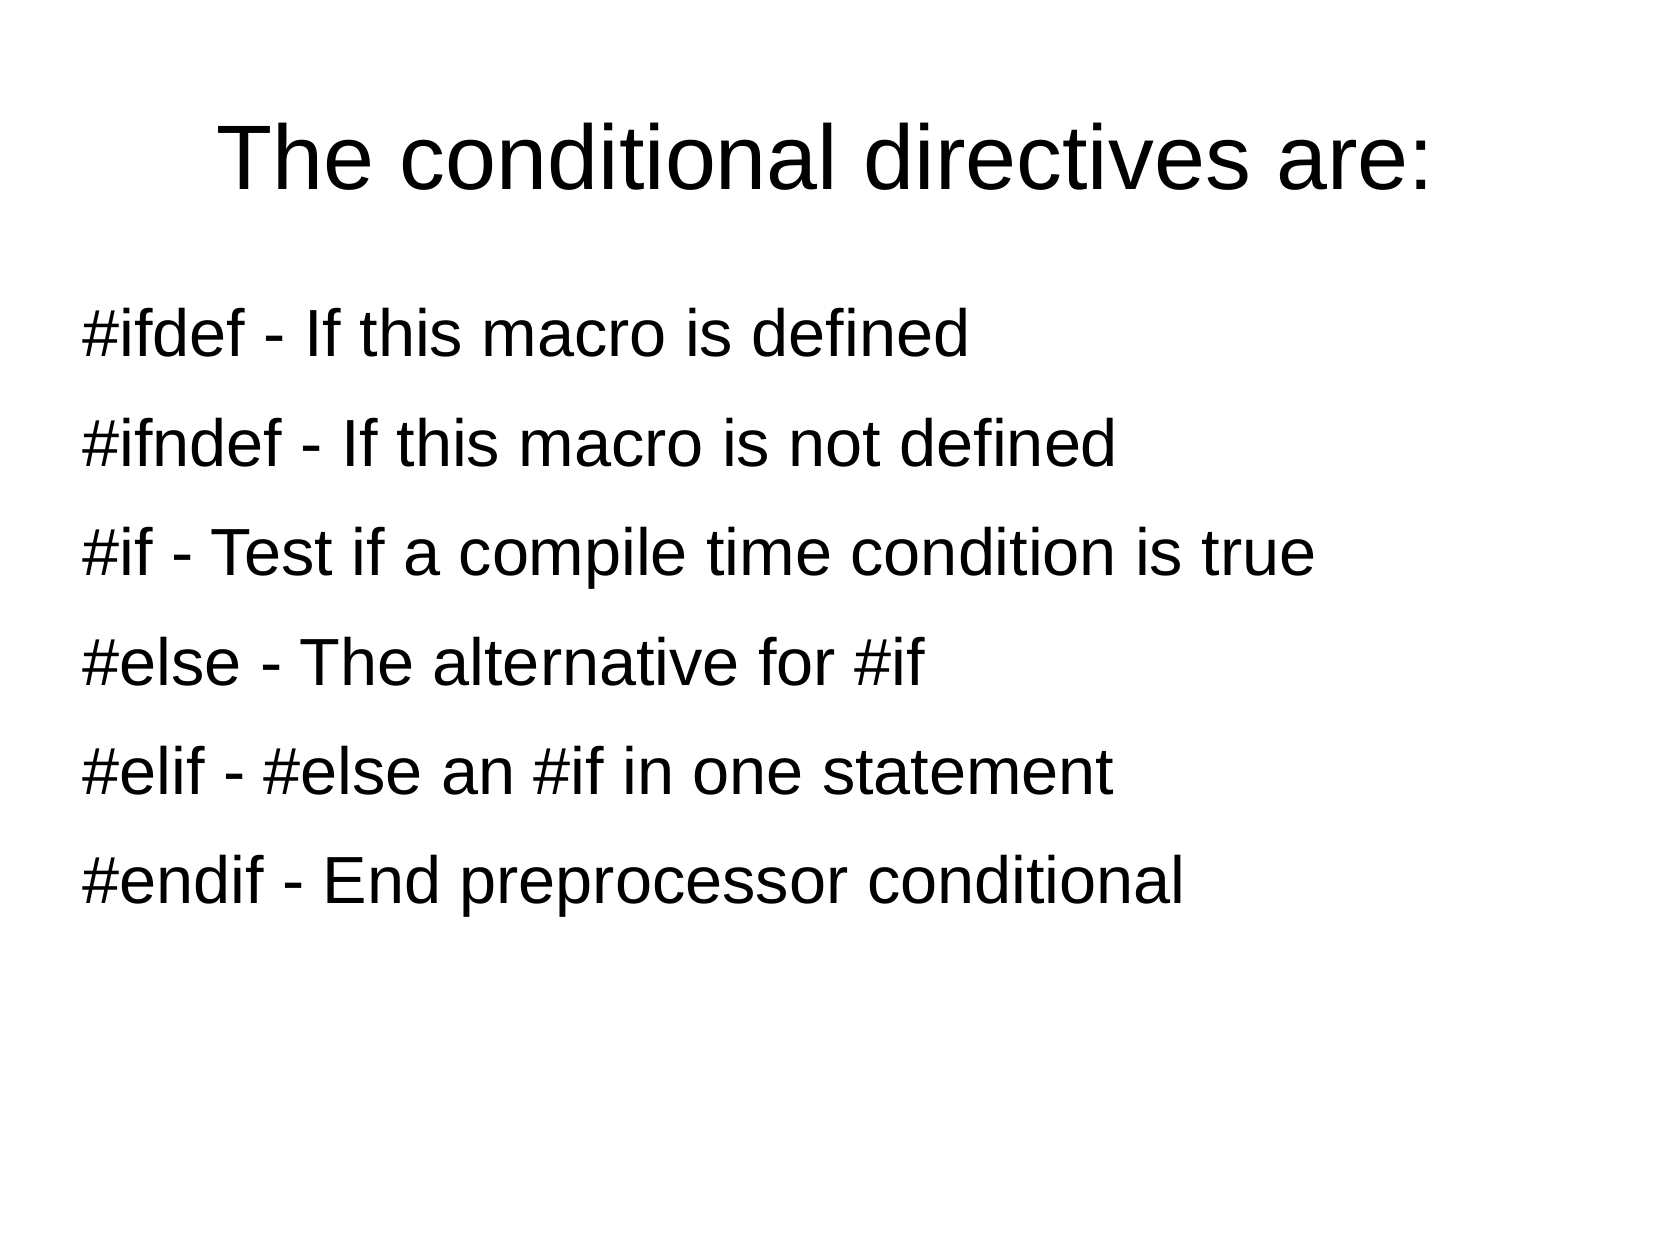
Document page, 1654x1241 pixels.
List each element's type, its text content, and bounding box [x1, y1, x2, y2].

list #ifdef - If this macro is defined #ifndef - If this macro is not defined #if - Test if a compile time condition is true #else - The alternative for #if #elif - #else an #if in one statement #endif - End preprocessor conditional [82, 290, 1571, 1109]
title The conditional directives are: [82, 49, 1571, 257]
